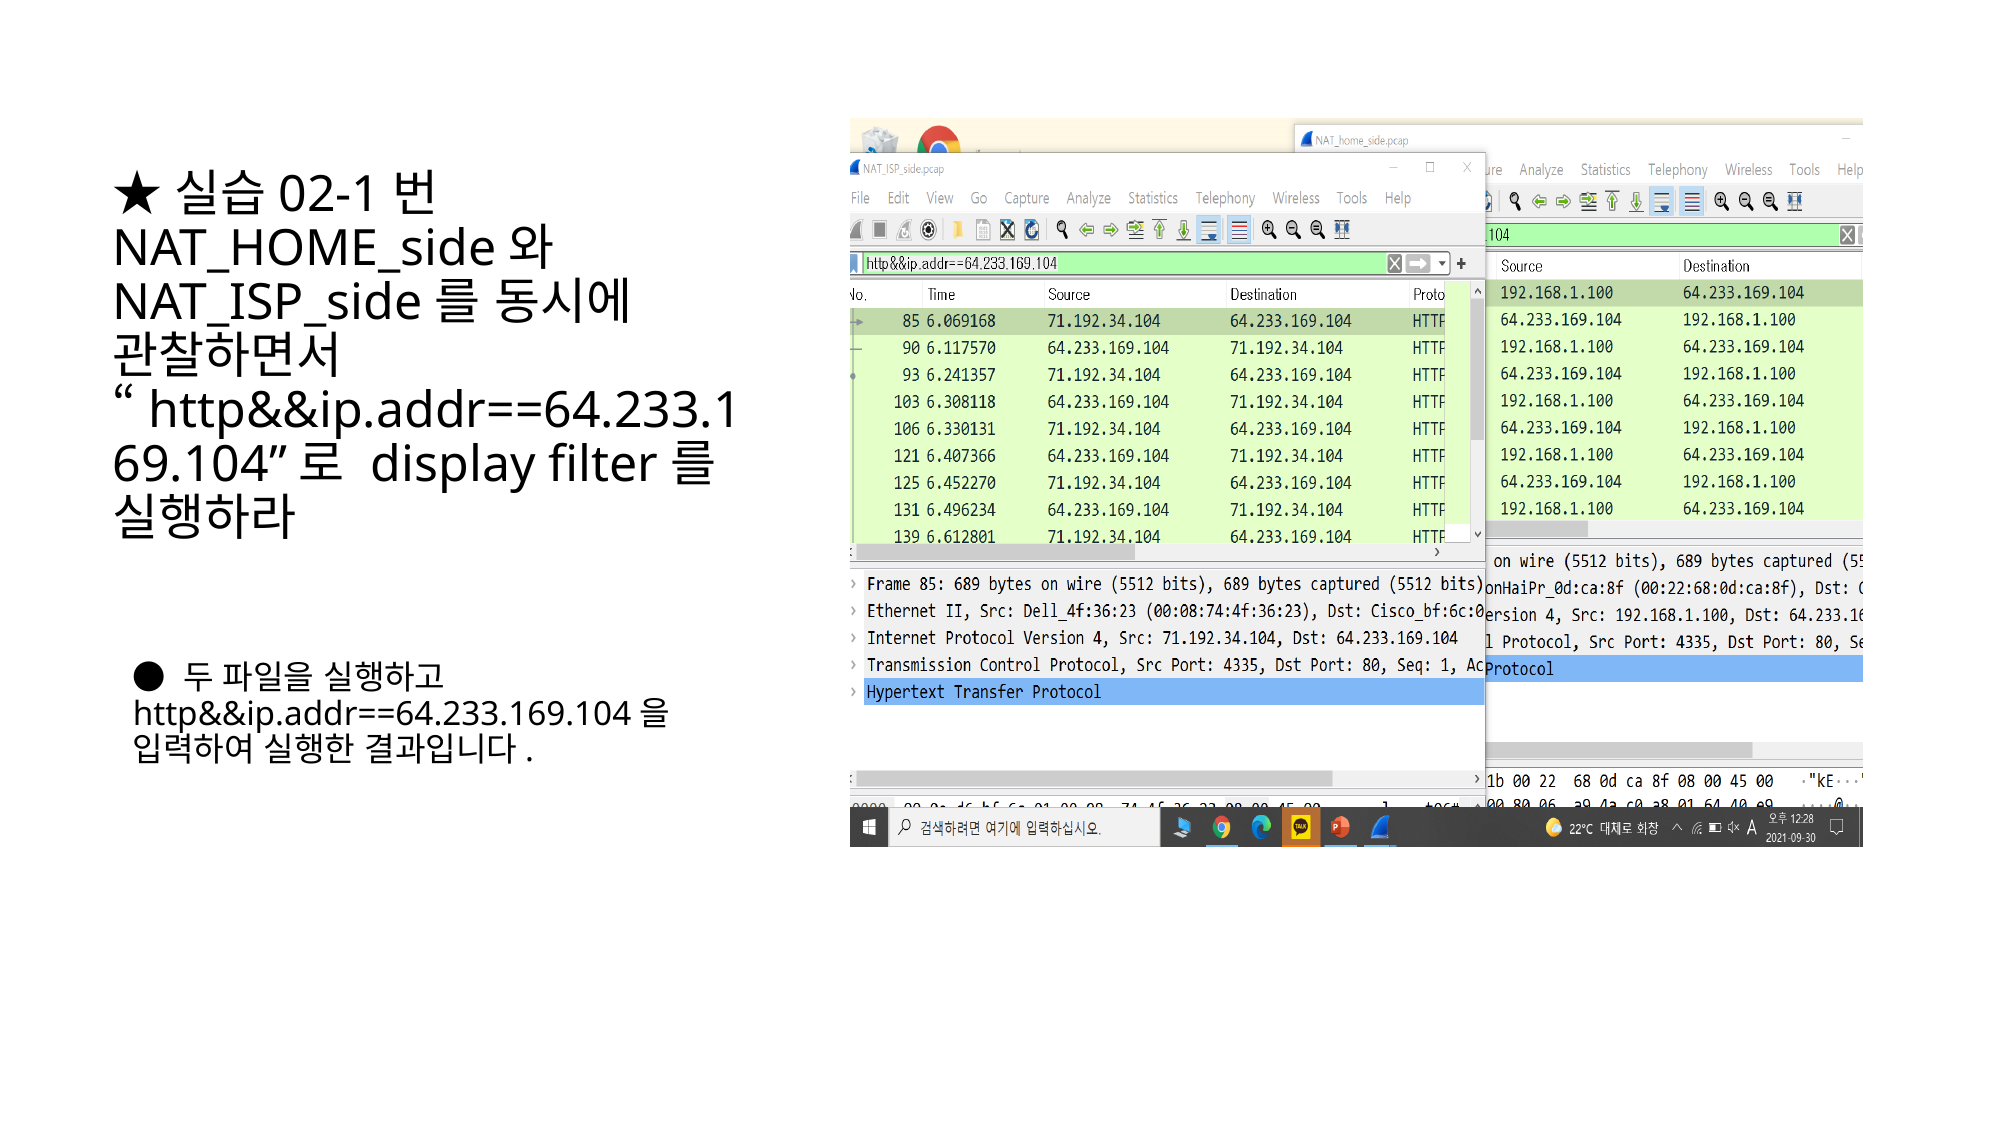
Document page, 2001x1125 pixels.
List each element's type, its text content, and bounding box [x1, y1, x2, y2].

list ● 두 파일을 실행하고 http&&ip.addr==64.233.169.104을 입력하여 실행한 결과입니다. [117, 592, 763, 810]
title ★실습02-1번 NAT_HOME_side와NAT_ISP_side를 동시에 관찰하면서 “http&&ip.addr==64.233.169.104”로 display filter를 실행하라 [97, 156, 783, 554]
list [850, 118, 1863, 847]
